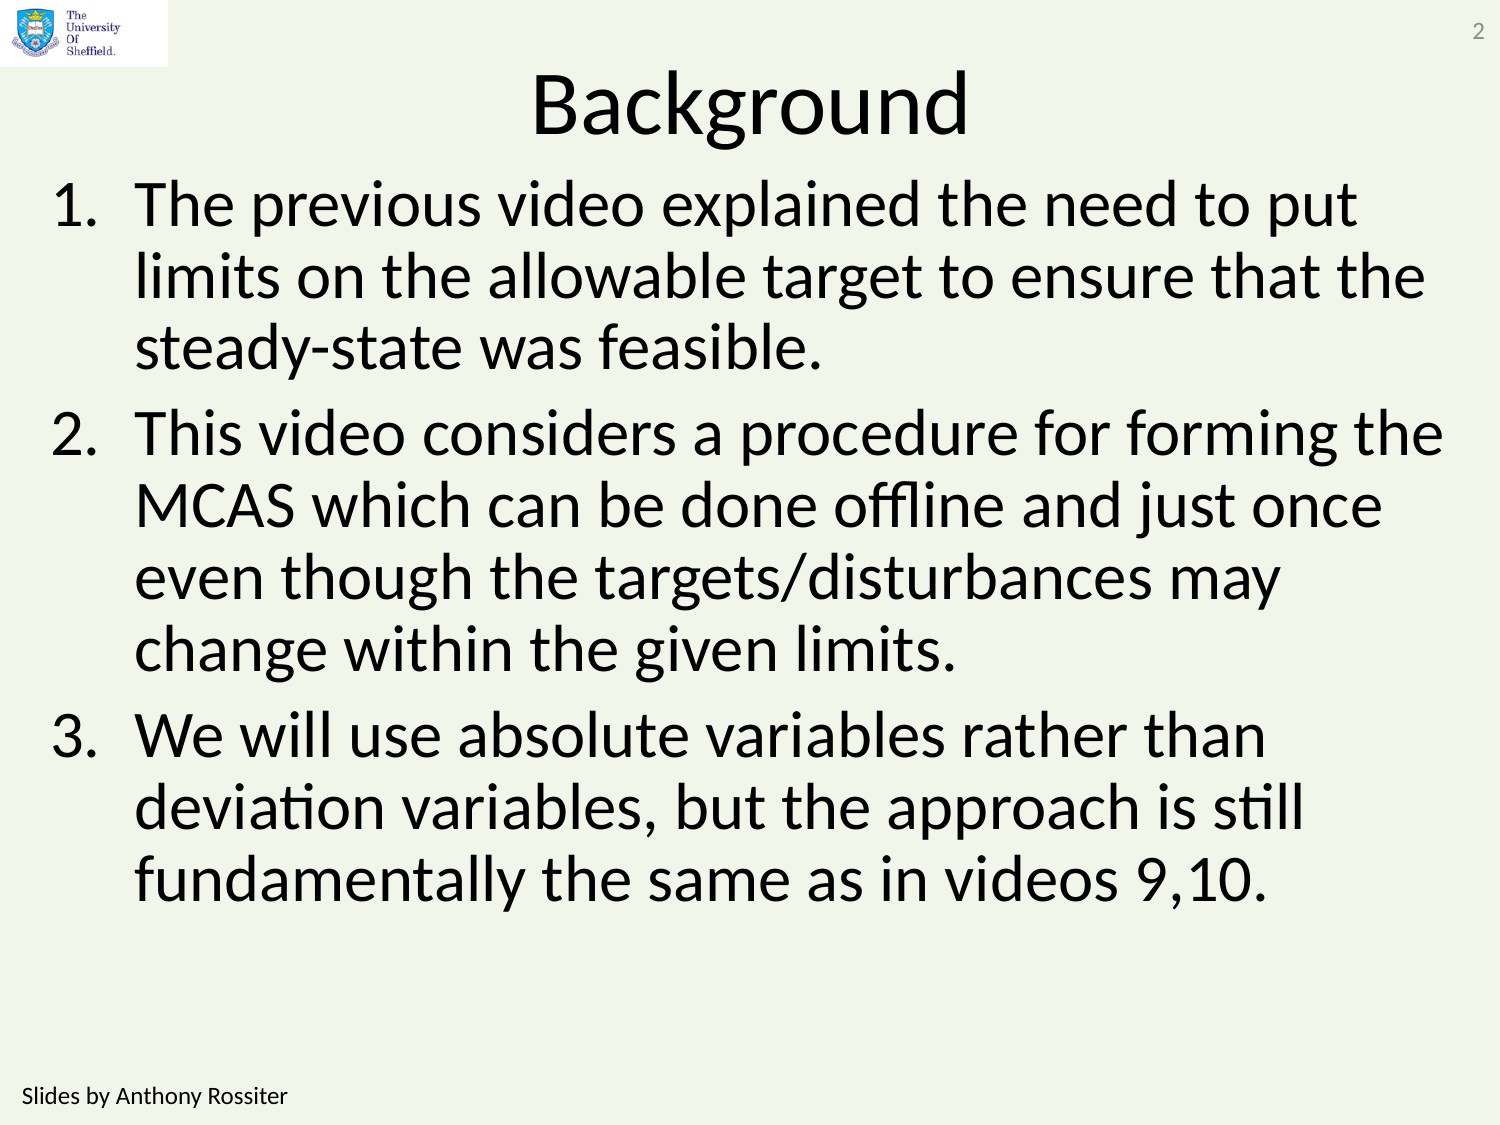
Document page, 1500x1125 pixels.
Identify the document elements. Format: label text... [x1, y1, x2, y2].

title Background [105, 23, 1418, 160]
slide_number 2 [1335, 0, 1500, 60]
footer Slides by Anthony Rossiter [0, 1065, 317, 1125]
list The previous video explained the need to put limits on the allowable target to ensure that the steady-state was feasible. This video considers a procedure for forming the MCAS which can be done offline and just once even though the targets/disturbances may change within the given limits. We will use absolute variables rather than deviation variables, but the approach is still fundamentally the same as in videos 9,10. [35, 160, 1465, 1079]
picture [0, 0, 168, 67]
